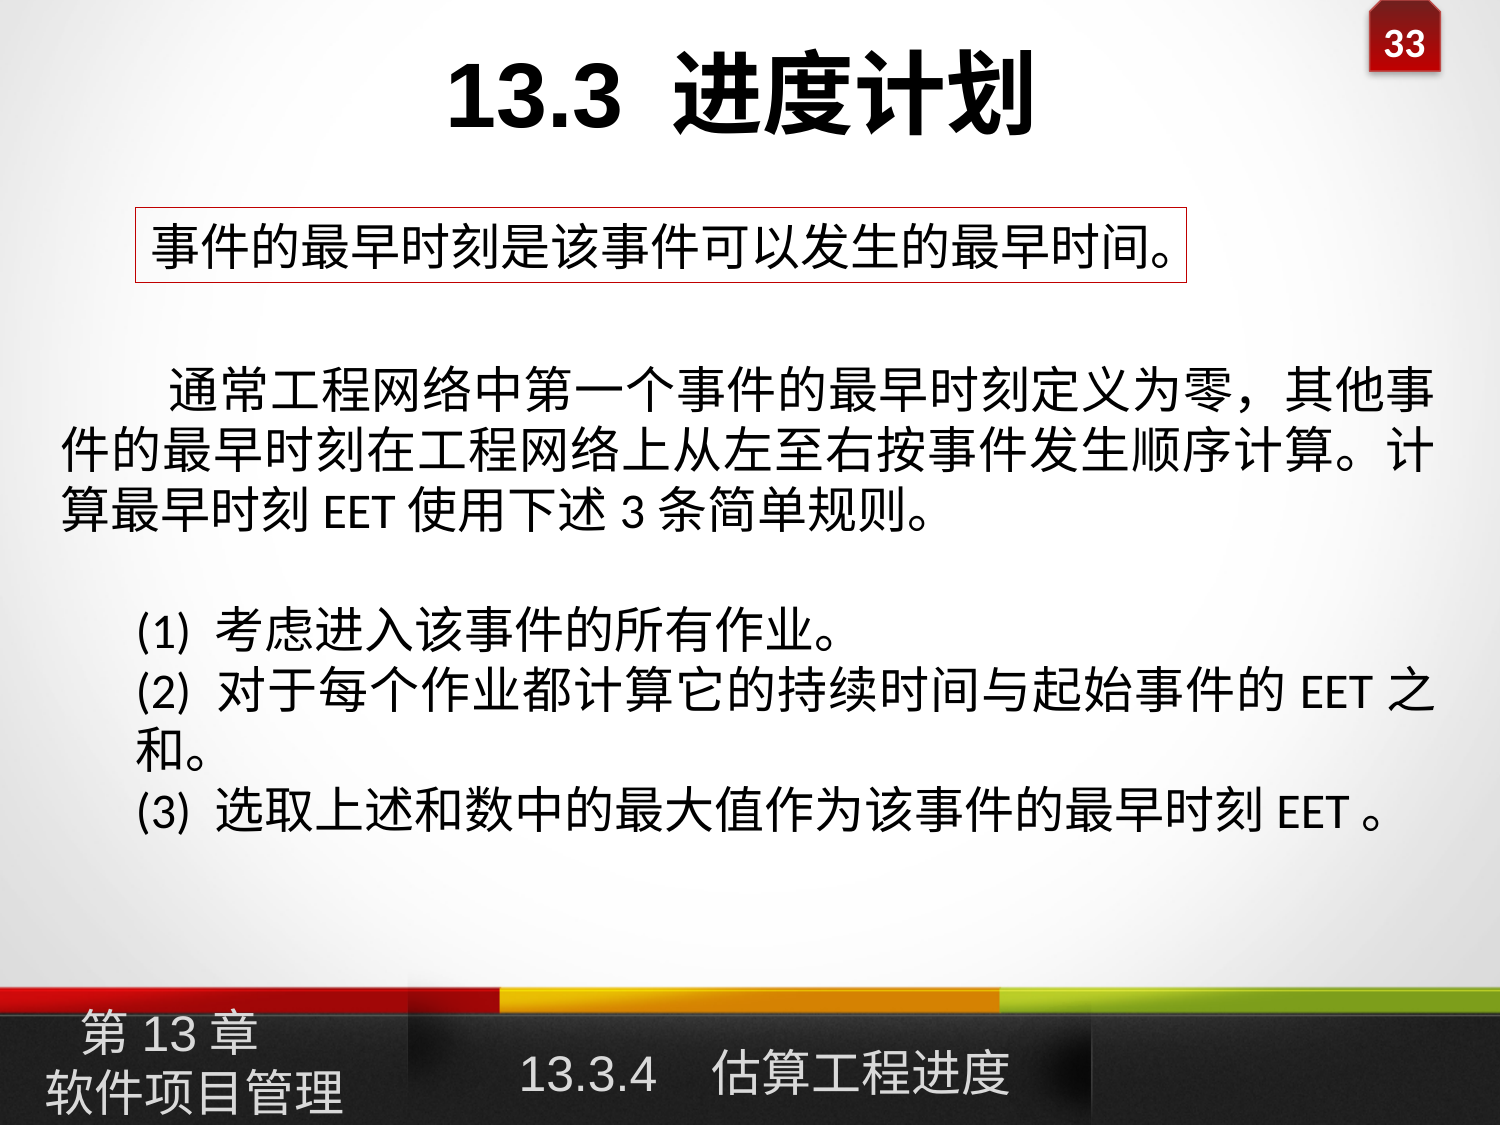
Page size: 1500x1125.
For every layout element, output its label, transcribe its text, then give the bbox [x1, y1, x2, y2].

text_box 事件的最早时刻是该事件可以发生的最早时间。 [135, 207, 1187, 283]
text_box 13.3.4 估算工程进度 [458, 1032, 1073, 1111]
text_box 通常工程网络中第一个事件的最早时刻定义为零，其他事件的最早时刻在工程网络上从左至右按事件发生顺序计算。计算最早时刻EET使用下述3条简单规则。 (1) 考虑进入该事件的所有作业。 (2) 对于每个作业都计算它的持续时间与起始事件的EET之和。 (3) 选取上述和数中的最大值作为该事件的最早时刻EET。 [45, 350, 1451, 846]
text_box 第13章 软件项目管理 [4, 1022, 385, 1101]
picture [0, 0, 1500, 1125]
text_box 13.3 进度计划 [66, 0, 1417, 185]
